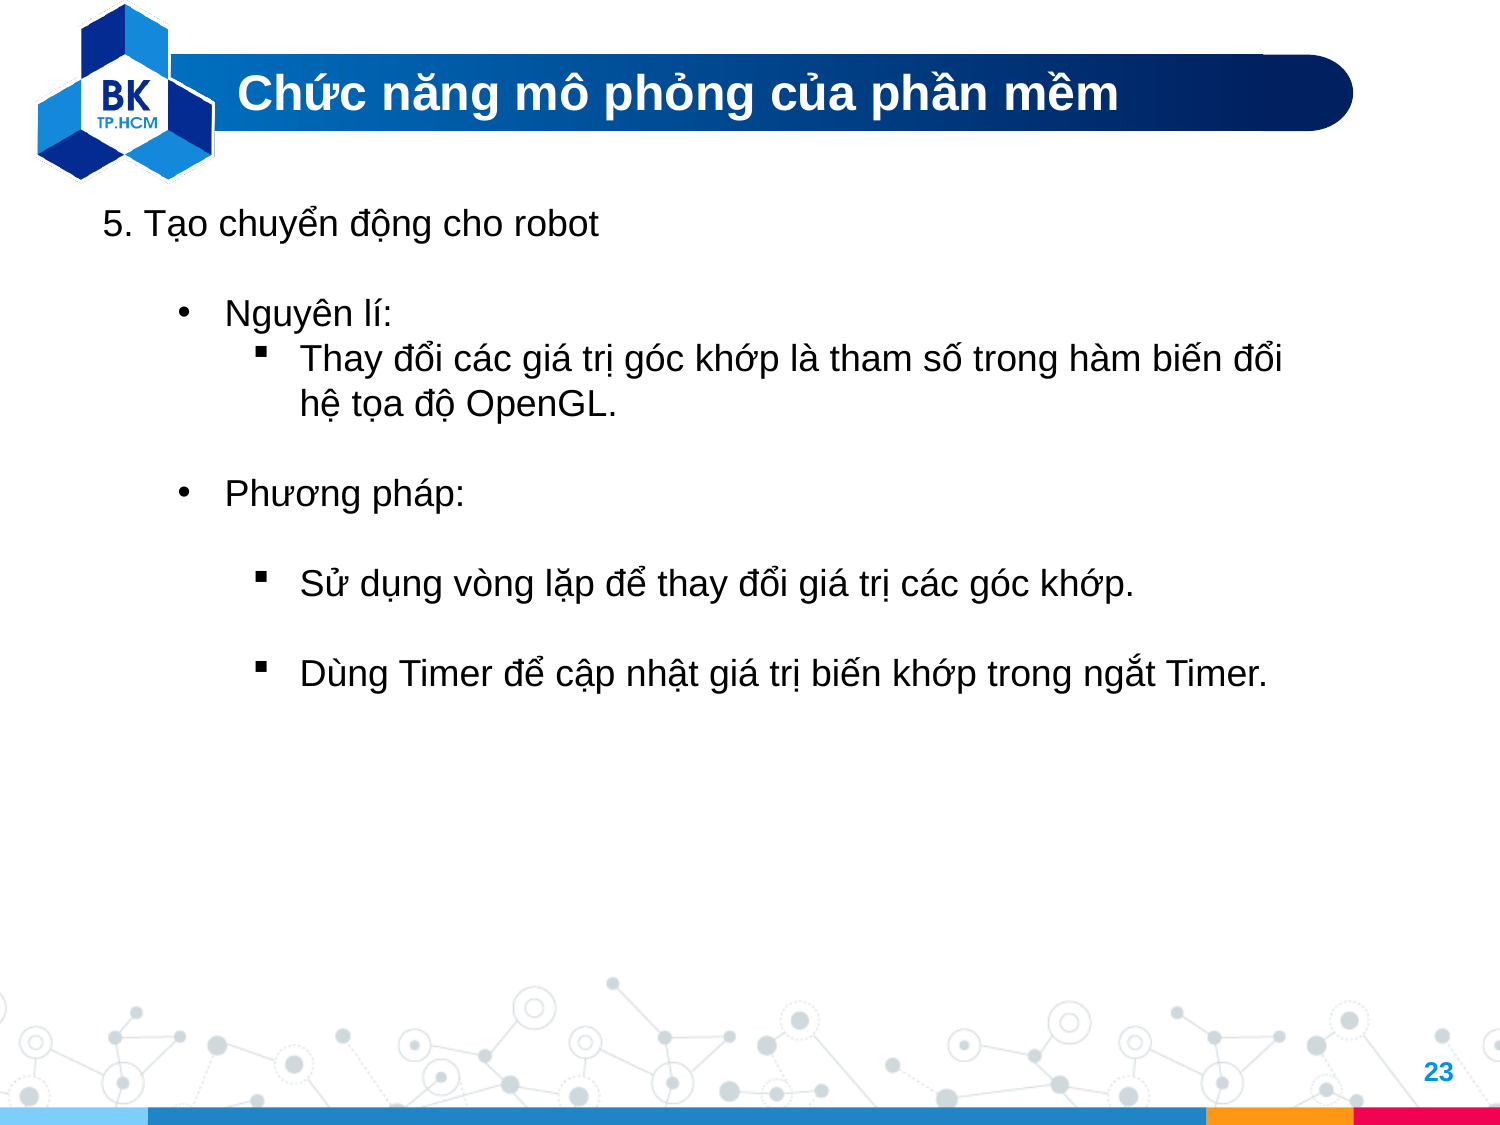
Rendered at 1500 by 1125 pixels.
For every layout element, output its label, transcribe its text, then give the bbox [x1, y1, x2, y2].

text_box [0, 1107, 1500, 1125]
text_box 5. Tạo chuyển động cho robot Nguyên lí: Thay đổi các giá trị góc khớp là tham số trong hàm biến đổi hệ tọa độ OpenGL. Phương pháp: Sử dụng vòng lặp để thay đổi giá trị các góc khớp. Dùng Timer để cập nhật giá trị biến khớp trong ngắt Timer. [87, 191, 1337, 747]
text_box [219, 52, 1354, 132]
slide_number 23 [1378, 1038, 1469, 1105]
picture [0, 0, 1500, 1107]
